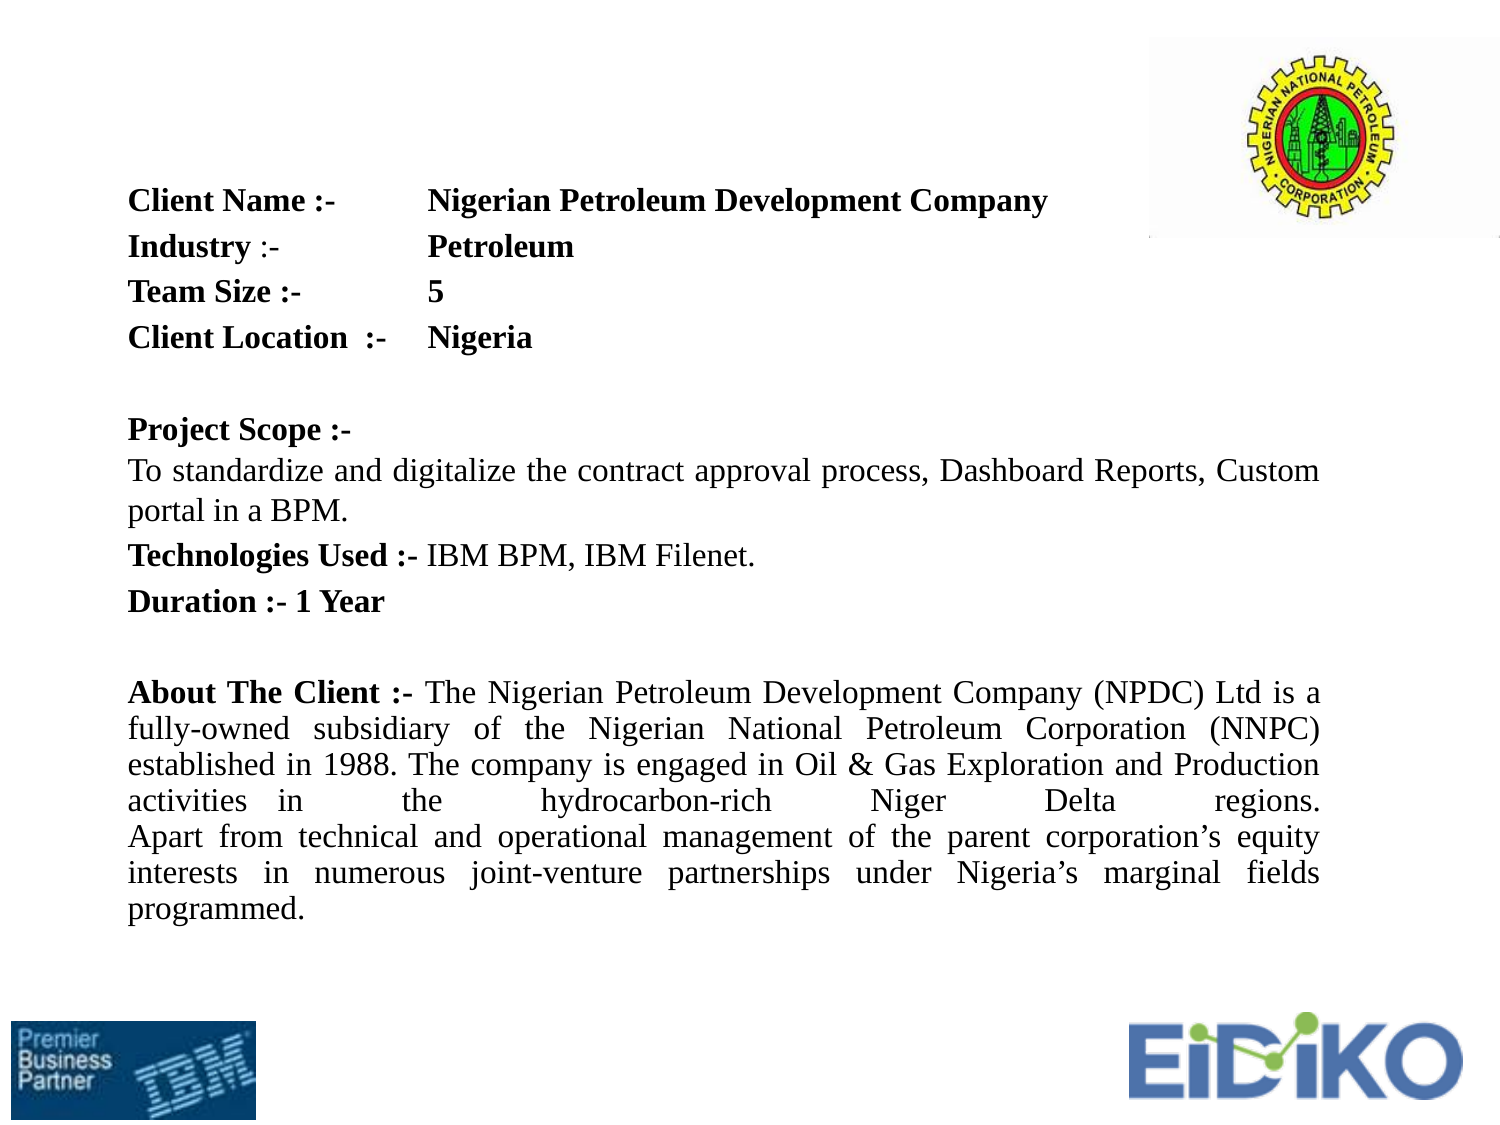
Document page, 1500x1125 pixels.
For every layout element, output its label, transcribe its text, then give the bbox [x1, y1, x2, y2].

picture [11, 1021, 256, 1120]
picture [1129, 1012, 1463, 1100]
text_box Client Name :- Nigerian Petroleum Development Company Industry :- Petroleum Team Size :- 5 Client Location :- Nigeria Project Scope :- To standardize and digitalize the contract approval process, Dashboard Reports, Custom portal in a BPM. Technologies Used :- IBM BPM, IBM Filenet. Duration :- 1 Year About The Client :- The Nigerian Petroleum Development Company (NPDC) Ltd is a fully-owned subsidiary of the Nigerian National Petroleum Corporation (NNPC) established in 1988. The company is engaged in Oil & Gas Exploration and Production activities in the hydrocarbon-rich Niger Delta regions. Apart from technical and operational management of the parent corporation’s equity interests in numerous joint-venture partnerships under Nigeria’s marginal fields programmed. [112, 174, 1338, 975]
picture [1149, 37, 1500, 238]
